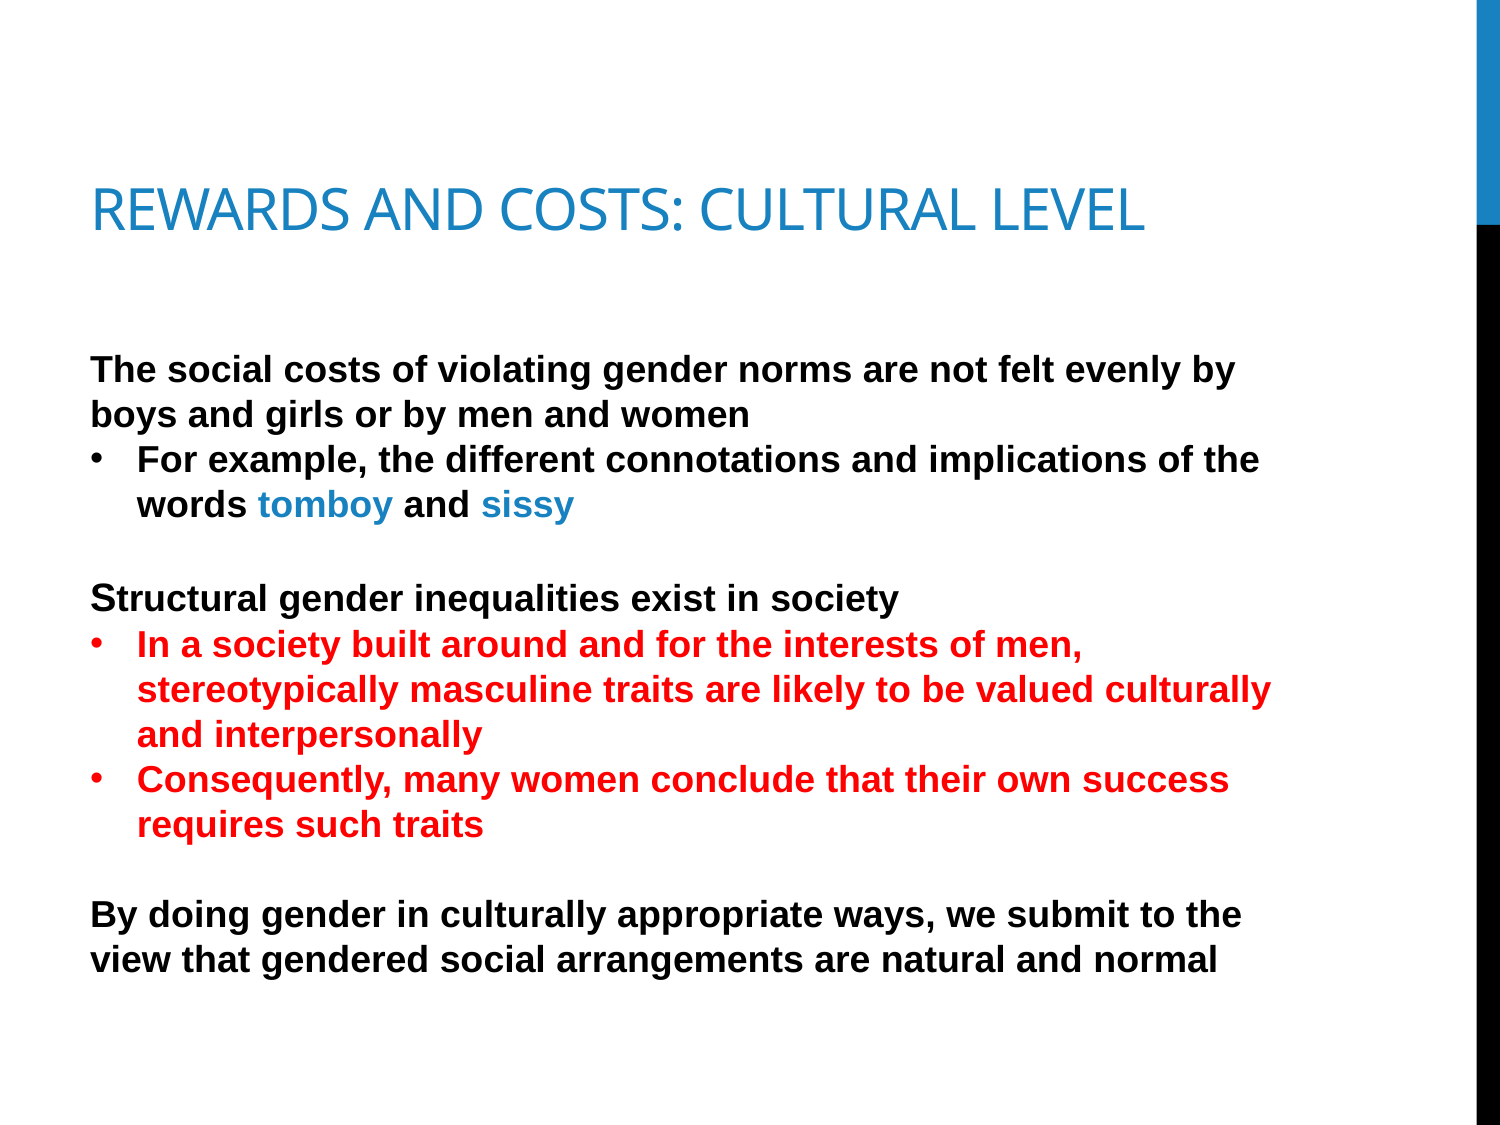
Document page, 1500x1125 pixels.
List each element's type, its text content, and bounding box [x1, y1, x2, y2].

title Rewards and costs: cultural level [75, 25, 1464, 250]
list The social costs of violating gender norms are not felt evenly by boys and girls or by men and women For example, the different connotations and implications of the words tomboy and sissy Structural gender inequalities exist in society In a society built around and for the interests of men, stereotypically masculine traits are likely to be valued culturally and interpersonally Consequently, many women conclude that their own success requires such traits By doing gender in culturally appropriate ways, we submit to the view that gendered social arrangements are natural and normal [75, 287, 1325, 1005]
